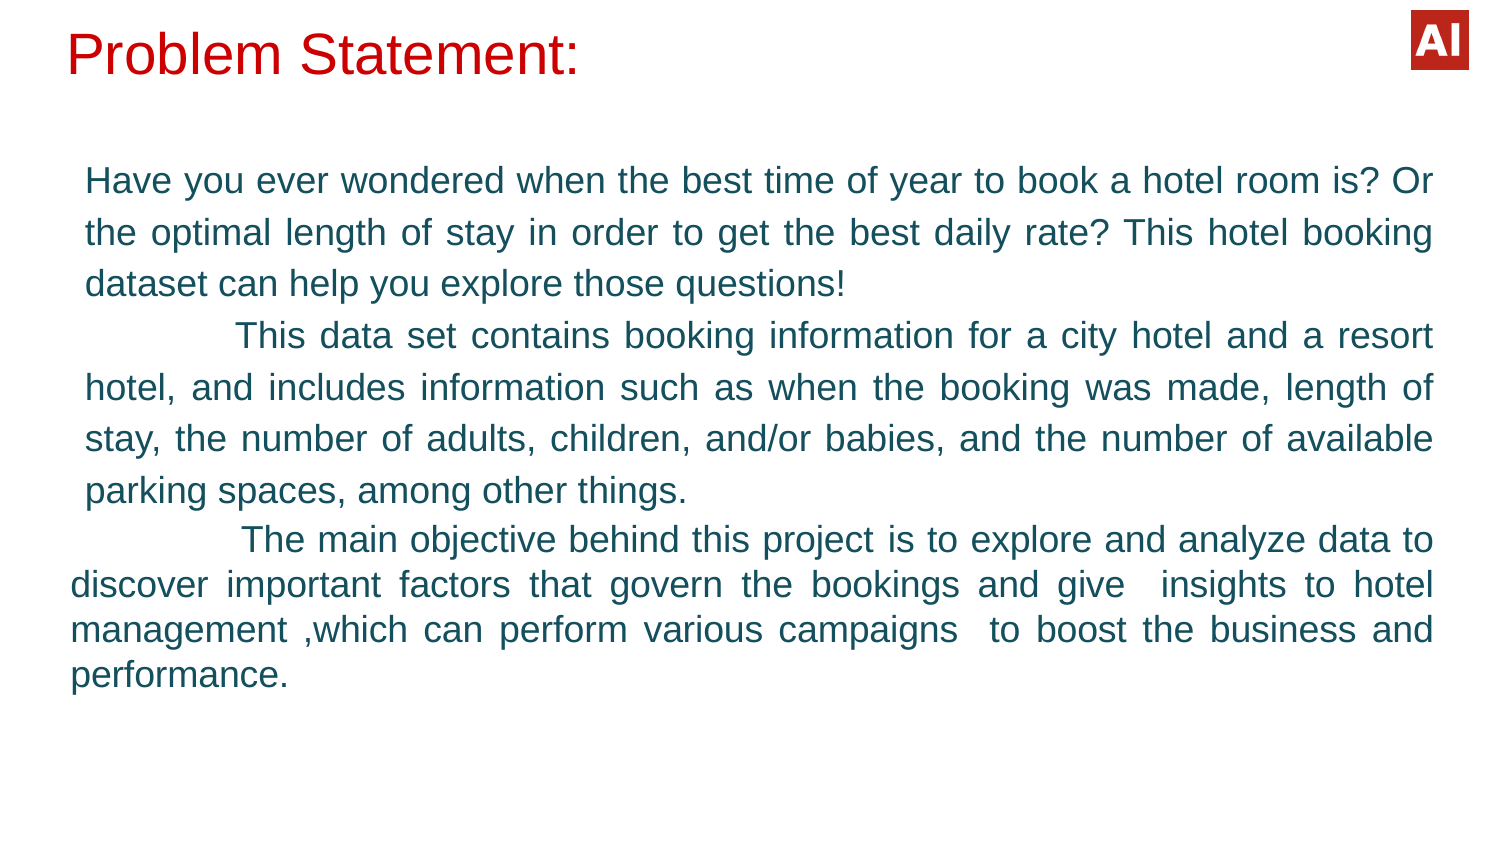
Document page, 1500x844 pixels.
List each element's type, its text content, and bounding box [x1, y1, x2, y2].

title Problem Statement: [51, 1, 1449, 89]
picture [1449, 10, 1469, 70]
list Have you ever wondered when the best time of year to book a hotel room is? Or the optimal length of stay in order to get the best daily rate? This hotel booking dataset can help you explore those questions! This data set contains booking information for a city hotel and a resort hotel, and includes information such as when the booking was made, length of stay, the number of adults, children, and/or babies, and the number of available parking spaces, among other things. The main objective behind this project is to explore and analyze data to discover important factors that govern the bookings and give insights to hotel management ,which can perform various campaigns to boost the business and performance. [51, 89, 1449, 814]
